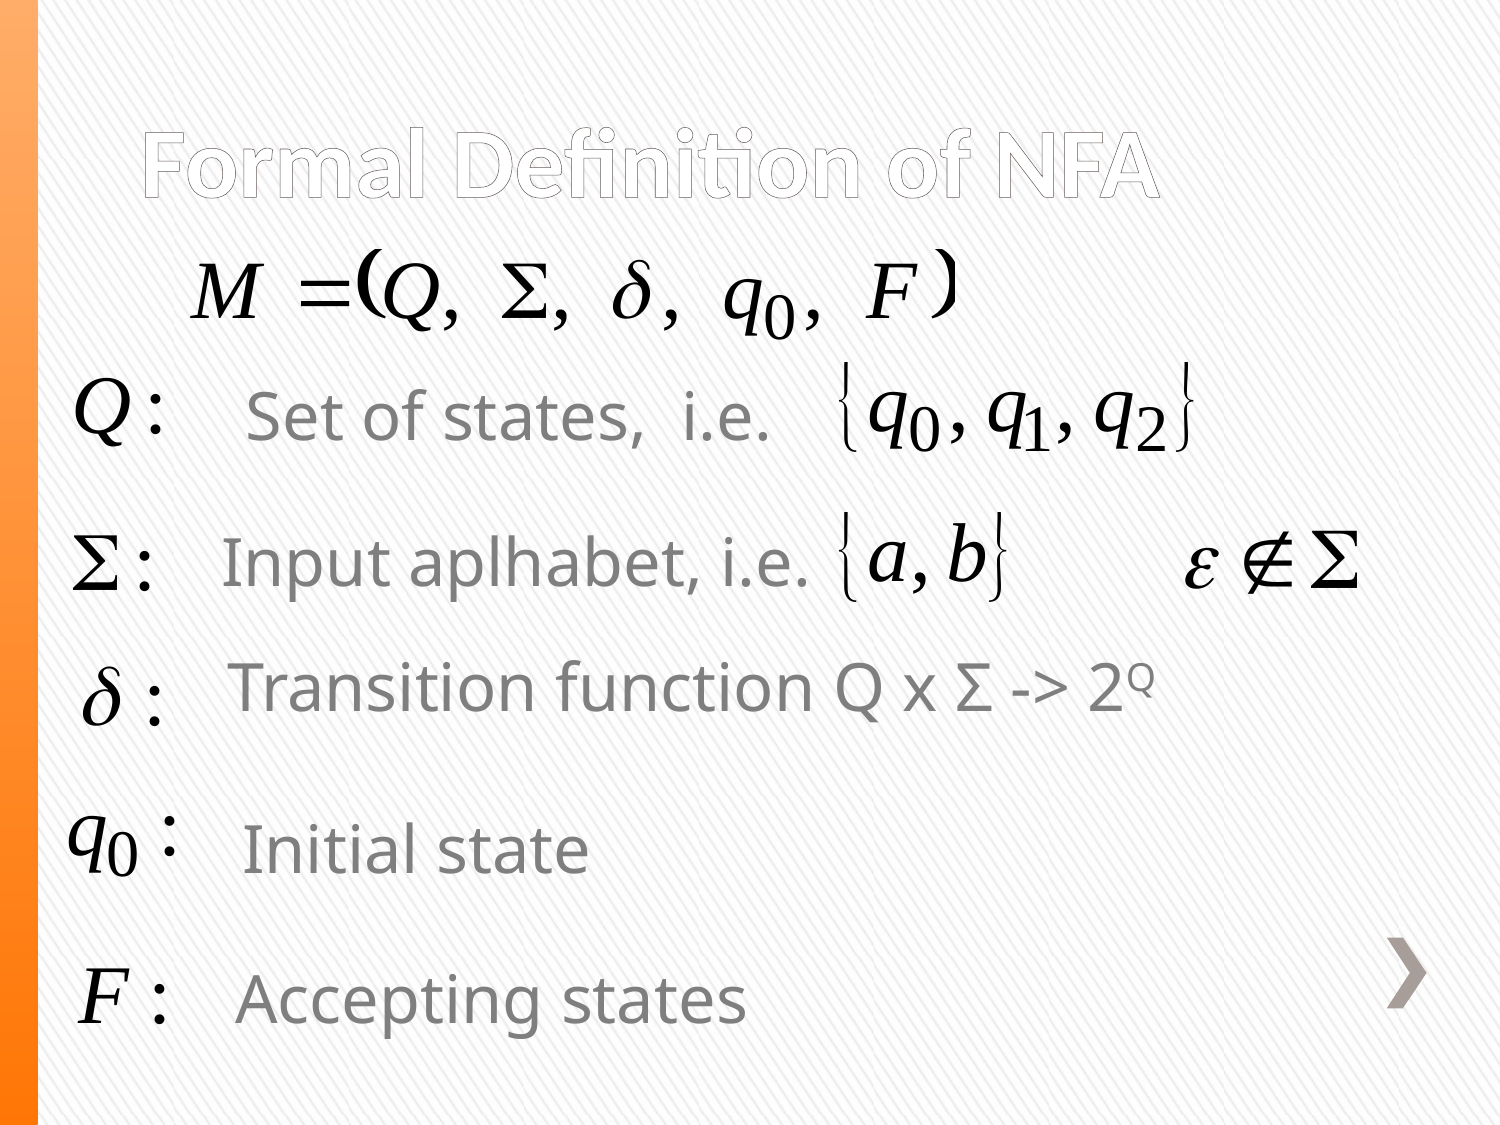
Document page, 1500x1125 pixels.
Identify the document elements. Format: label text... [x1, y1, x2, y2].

text_box Set of states, i.e. [231, 366, 788, 462]
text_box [187, 249, 955, 346]
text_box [837, 362, 1207, 459]
text_box Accepting states [220, 949, 764, 1045]
text_box Transition function Q x Σ -> 2Q [212, 637, 1313, 733]
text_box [837, 512, 1019, 607]
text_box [0, 281, 37, 285]
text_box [78, 662, 163, 732]
title Formal Definition of NFA [125, 37, 1313, 225]
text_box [72, 963, 169, 1031]
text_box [70, 529, 155, 598]
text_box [62, 786, 178, 883]
text_box Initial state [227, 799, 607, 895]
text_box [70, 370, 165, 457]
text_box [1169, 515, 1381, 611]
text_box Input aplhabet, i.e. [206, 512, 827, 608]
